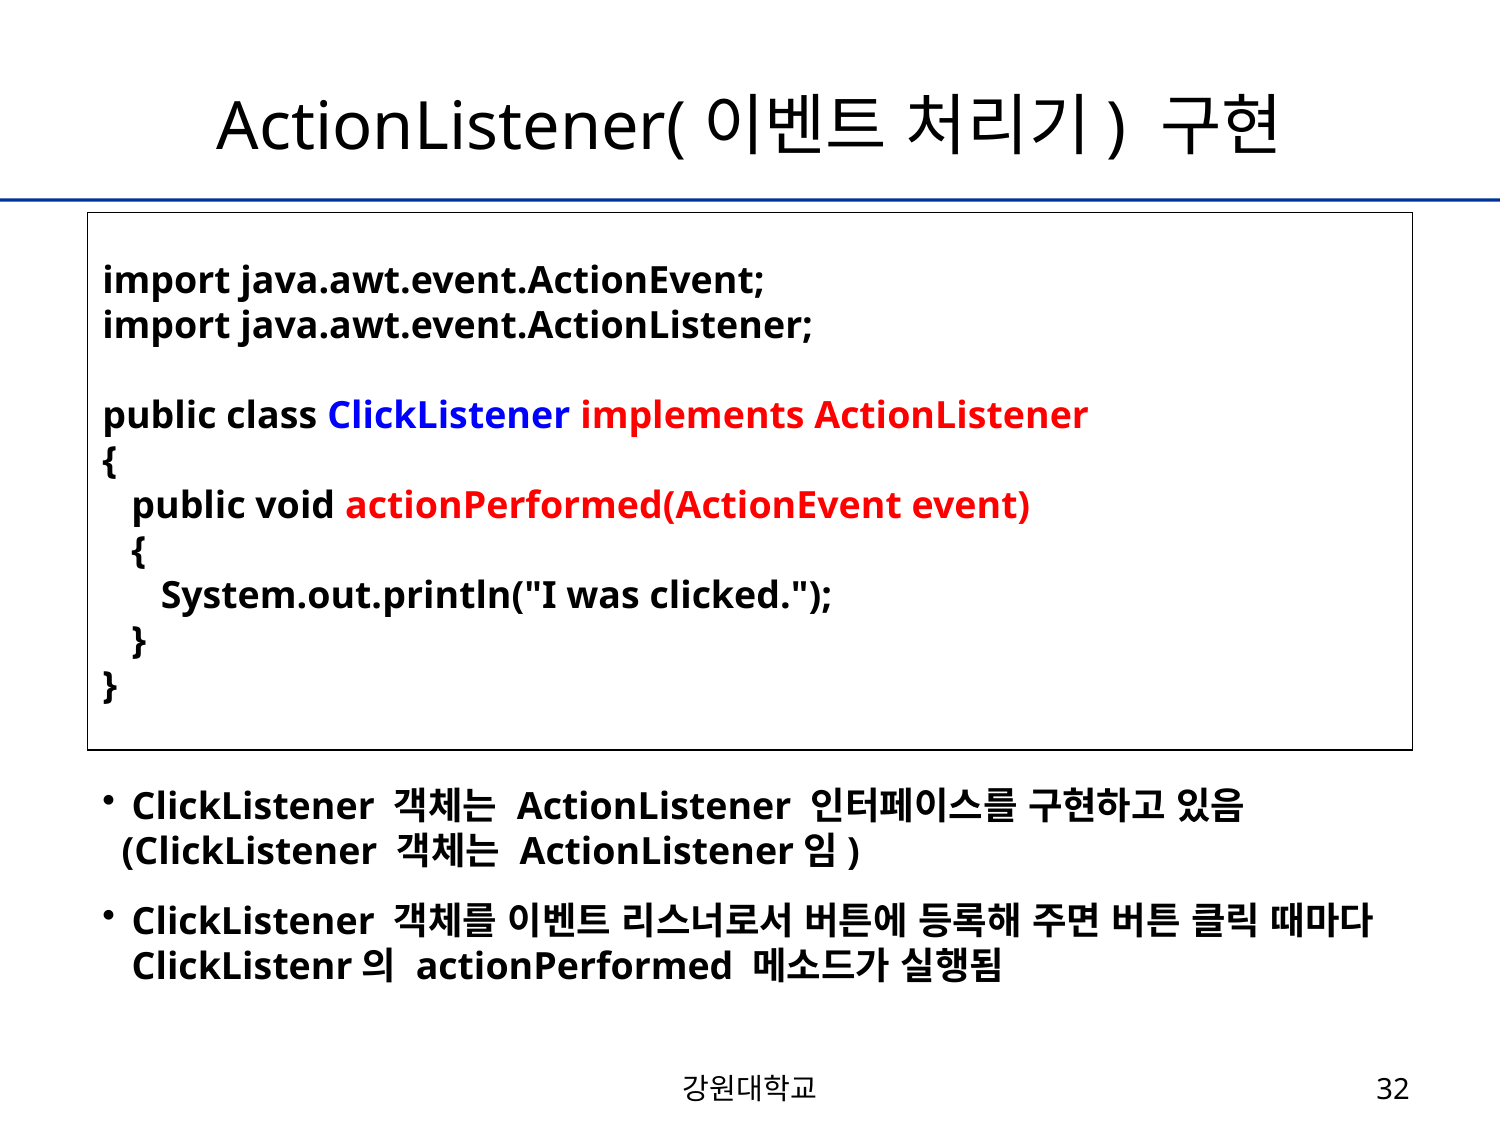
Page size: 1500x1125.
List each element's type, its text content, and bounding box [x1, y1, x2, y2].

slide_number 32 [1074, 1062, 1426, 1103]
title ActionListener(이벤트 처리기) 구현 [74, 44, 1426, 201]
text_box import java.awt.event.ActionEvent; import java.awt.event.ActionListener; public class ClickListener implements ActionListener { public void actionPerformed(ActionEvent event) { System.out.println("I was clicked."); } } [87, 212, 1413, 750]
footer 강원대학교 [512, 1062, 988, 1103]
text_box ClickListener 객체는 ActionListener 인터페이스를 구현하고 있음 (ClickListener 객체는 ActionListener임) ClickListener 객체를 이벤트 리스너로서 버튼에 등록해 주면 버튼 클릭 때마다 ClickListenr의 actionPerformed 메소드가 실행됨 [87, 774, 1425, 995]
